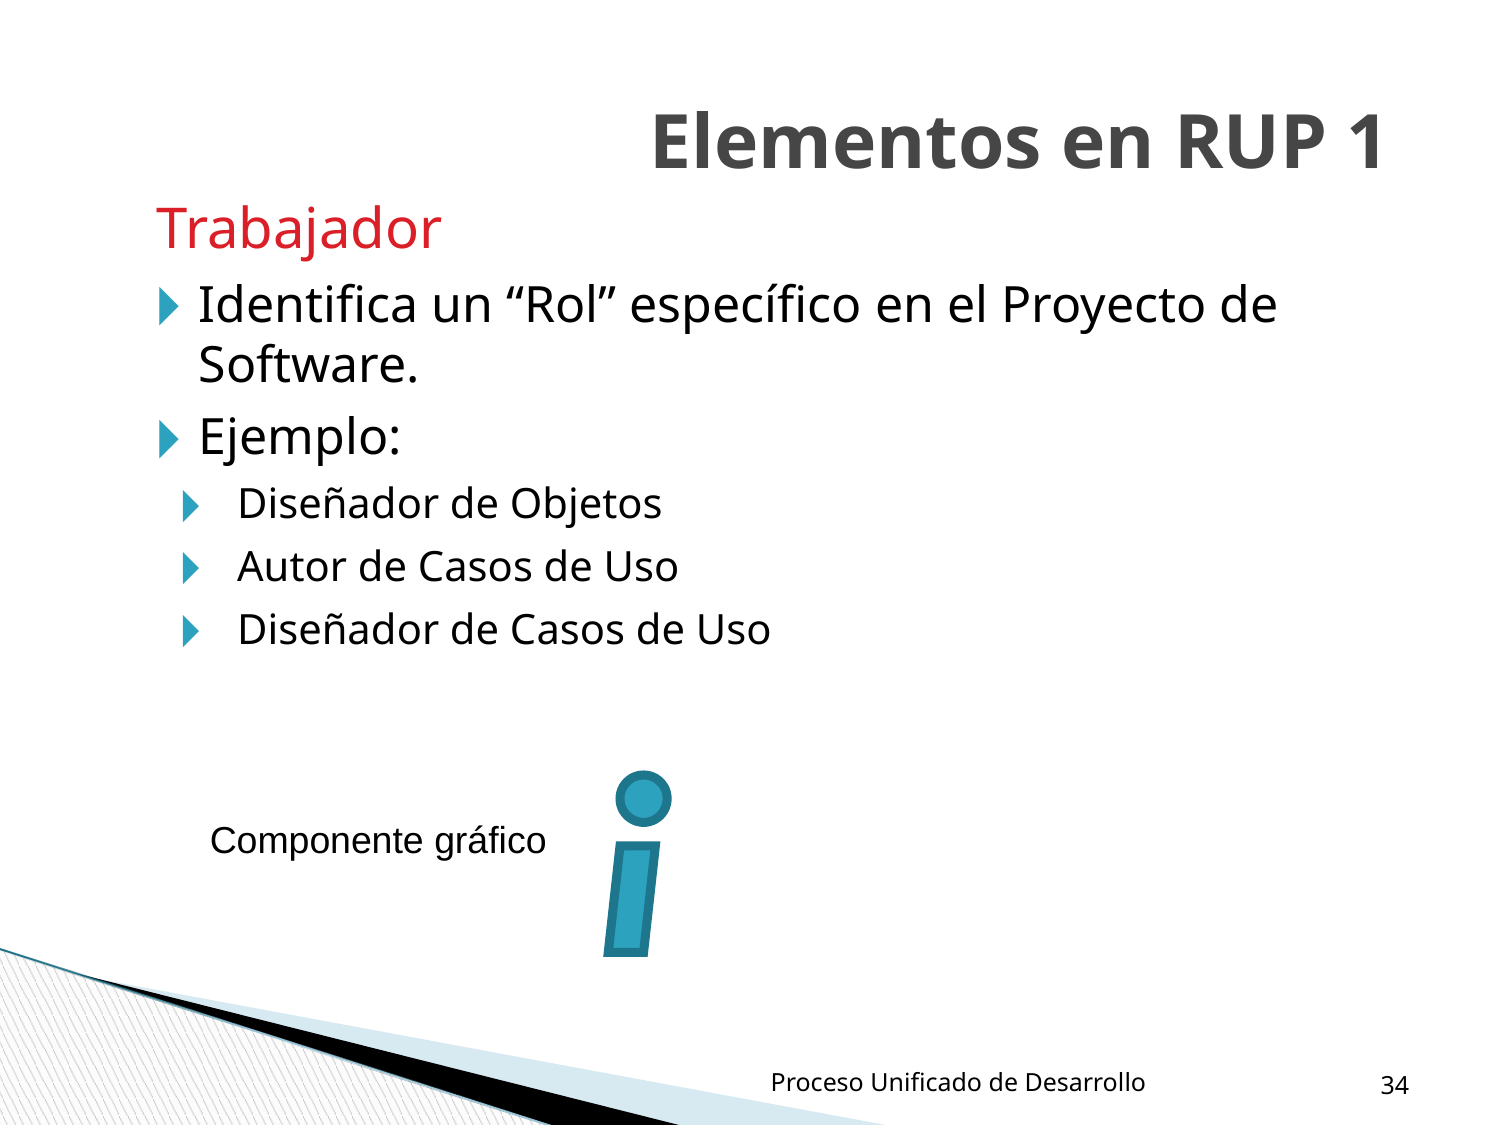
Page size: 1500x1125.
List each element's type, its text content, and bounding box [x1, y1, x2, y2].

title Elementos en RUP 1 [75, 45, 1425, 233]
text_box ‹#› [1257, 1046, 1425, 1112]
list Trabajador Identifica un “Rol” específico en el Proyecto de Software. Ejemplo: Diseñador de Objetos Autor de Casos de Uso Diseñador de Casos de Uso [123, 184, 1412, 1054]
picture [0, 947, 559, 1125]
text_box Proceso Unificado de Desarrollo [718, 1051, 1199, 1112]
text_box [608, 774, 668, 953]
text_box Componente gráfico [194, 809, 577, 869]
